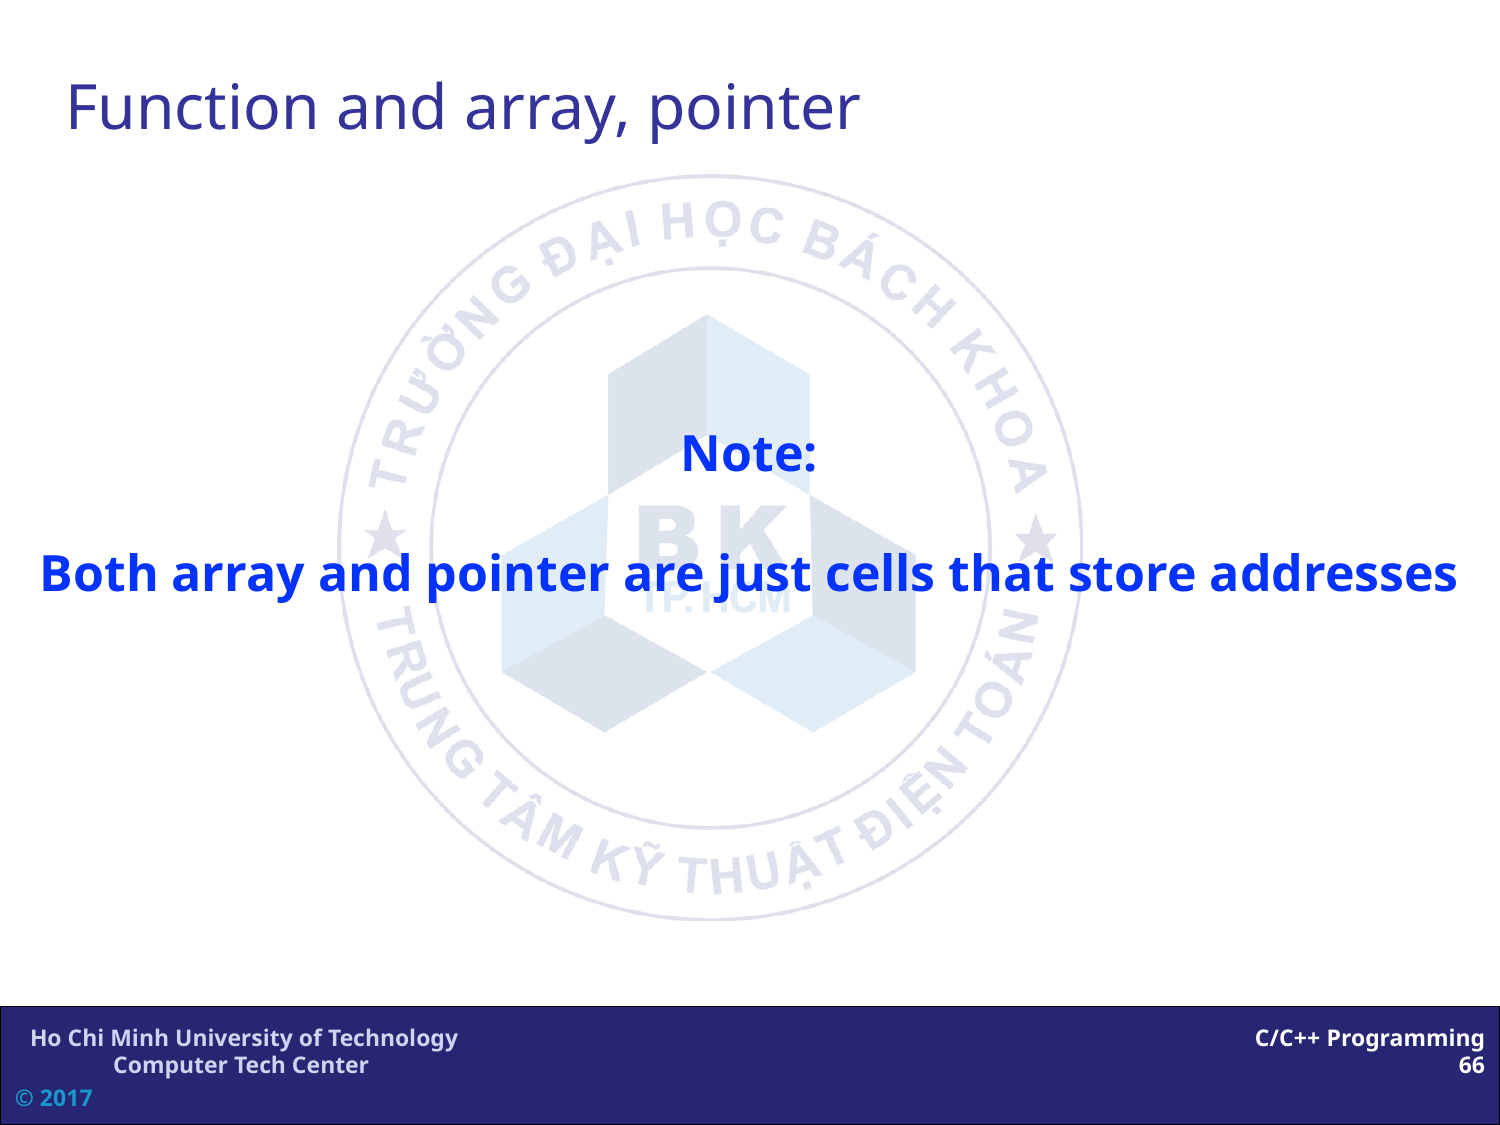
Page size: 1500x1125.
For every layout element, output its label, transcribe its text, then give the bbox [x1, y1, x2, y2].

picture [337, 174, 1083, 413]
text_box Note: Both array and pointer are just cells that store addresses [24, 413, 1475, 609]
picture [337, 609, 1083, 921]
title Function and array, pointer [50, 12, 1463, 150]
